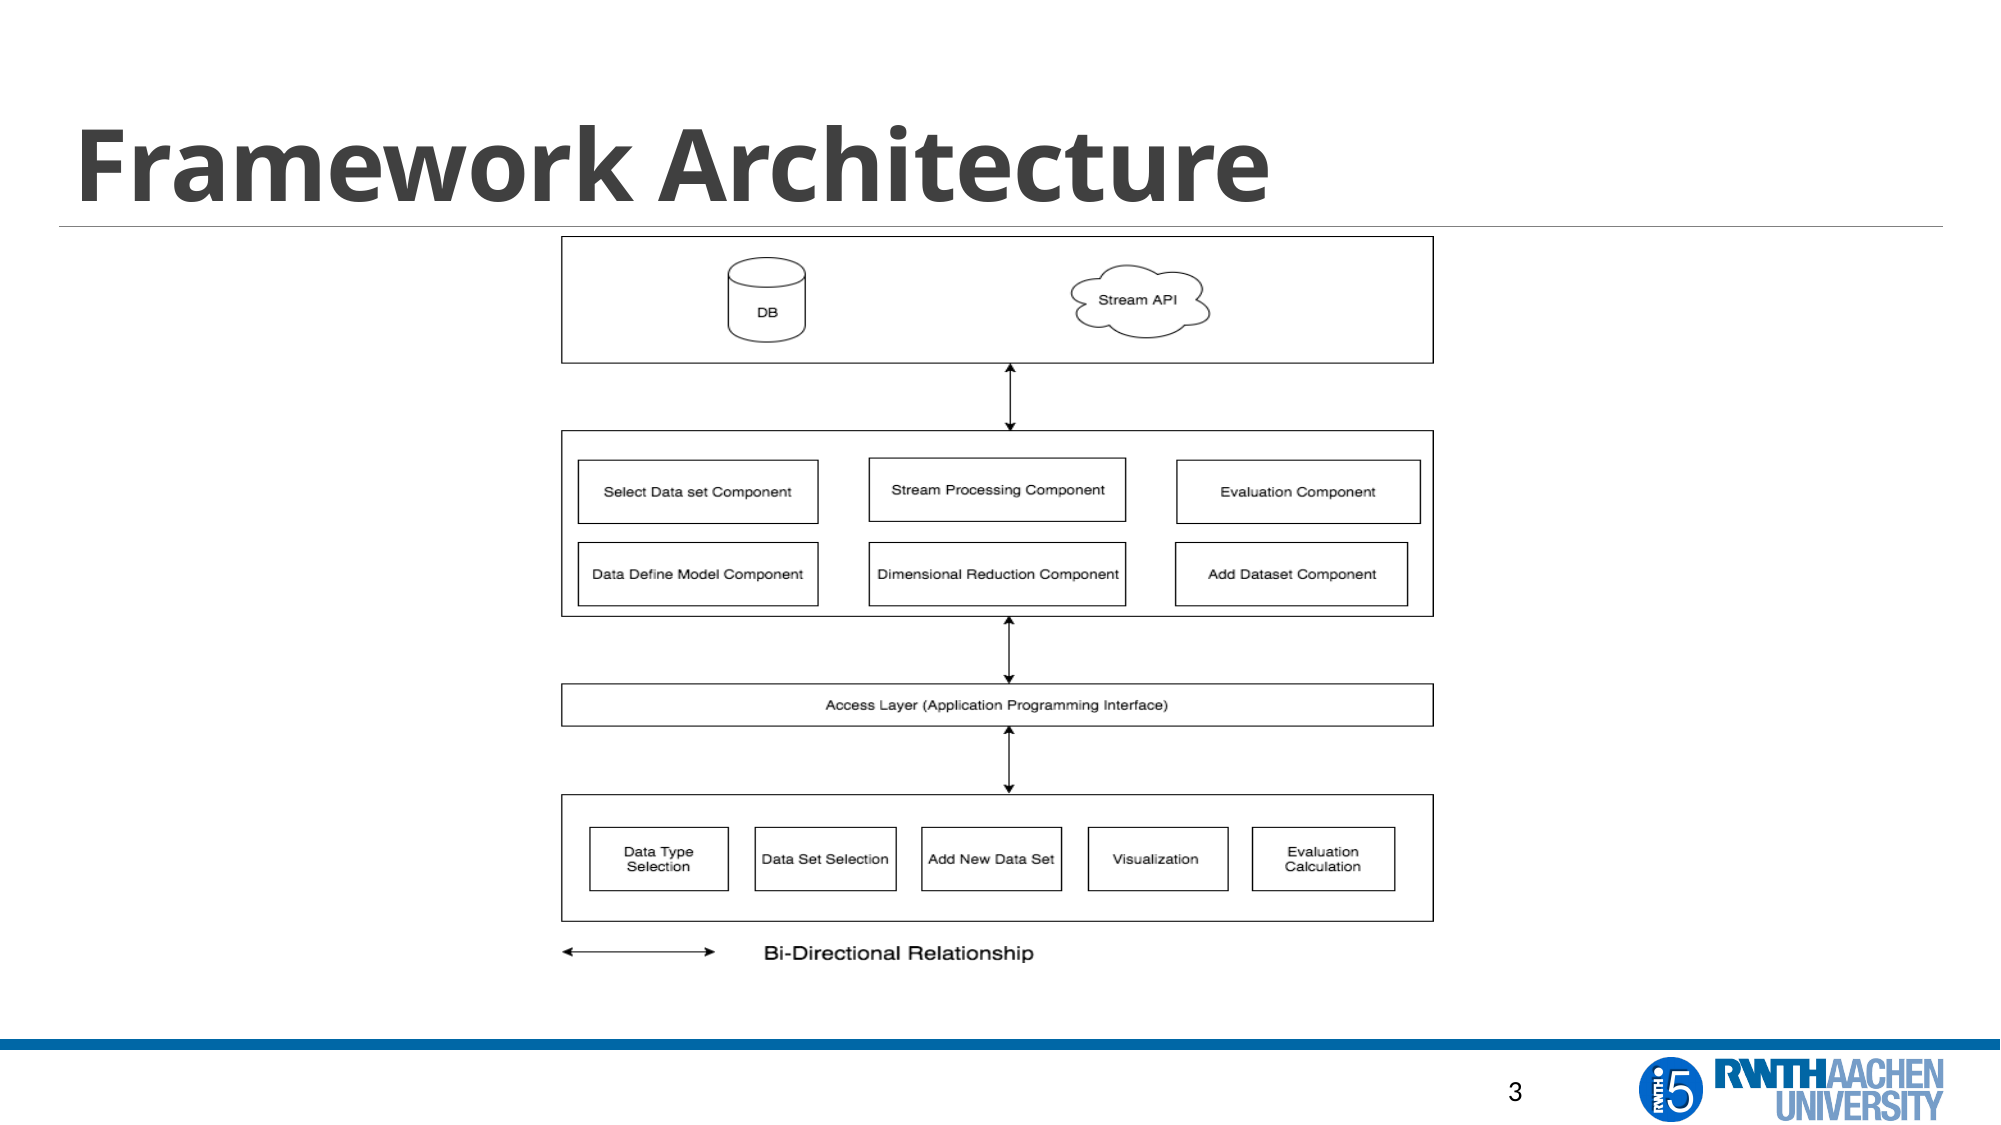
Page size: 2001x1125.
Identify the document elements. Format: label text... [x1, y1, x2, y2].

slide_number 3 [1407, 1059, 1623, 1120]
picture [1715, 1058, 1944, 1122]
picture [1639, 1057, 1703, 1122]
title Framework Architecture [58, 31, 1944, 230]
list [551, 235, 1435, 964]
